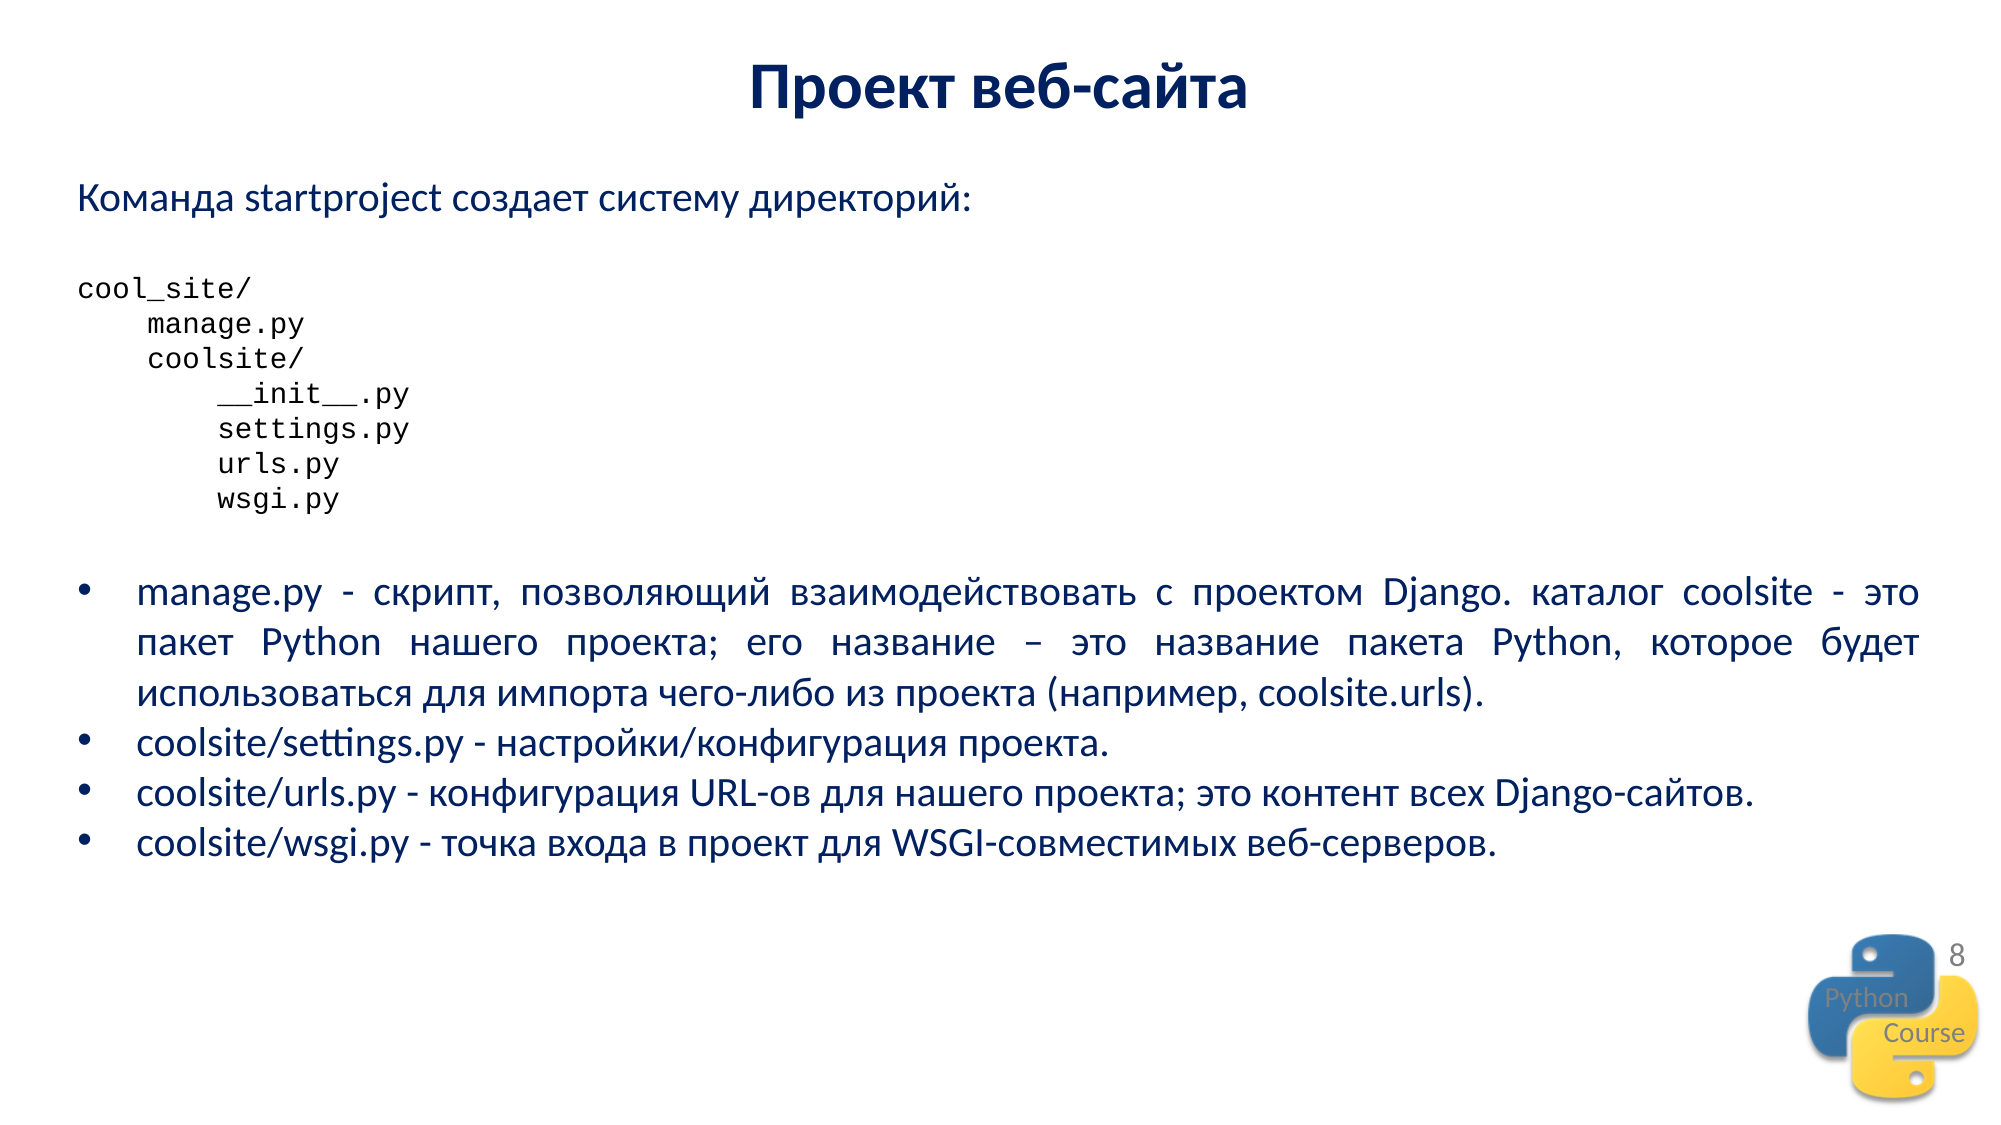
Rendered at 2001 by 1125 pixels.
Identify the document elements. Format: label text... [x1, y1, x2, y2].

picture [1801, 932, 1985, 1110]
title Проект веб-сайта [0, 34, 2000, 149]
text_box Команда startproject создает систему директорий: cool_site/ manage.py coolsite/ __init__.py settings.py urls.py wsgi.py manage.py - скрипт, позволяющий взаимодействовать с проектом Django. каталог coolsite - это пакет Python нашего проекта; его название – это название пакета Python, которое будет использоваться для импорта чего-либо из проекта (например, coolsite.urls). coolsite/settings.py - настройки/конфигурация проекта. coolsite/urls.py - конфигурация URL-ов для нашего проекта; это контент всех Django-сайтов. coolsite/wsgi.py - точка входа в проект для WSGI-совместимых веб-серверов. [62, 162, 1936, 1097]
